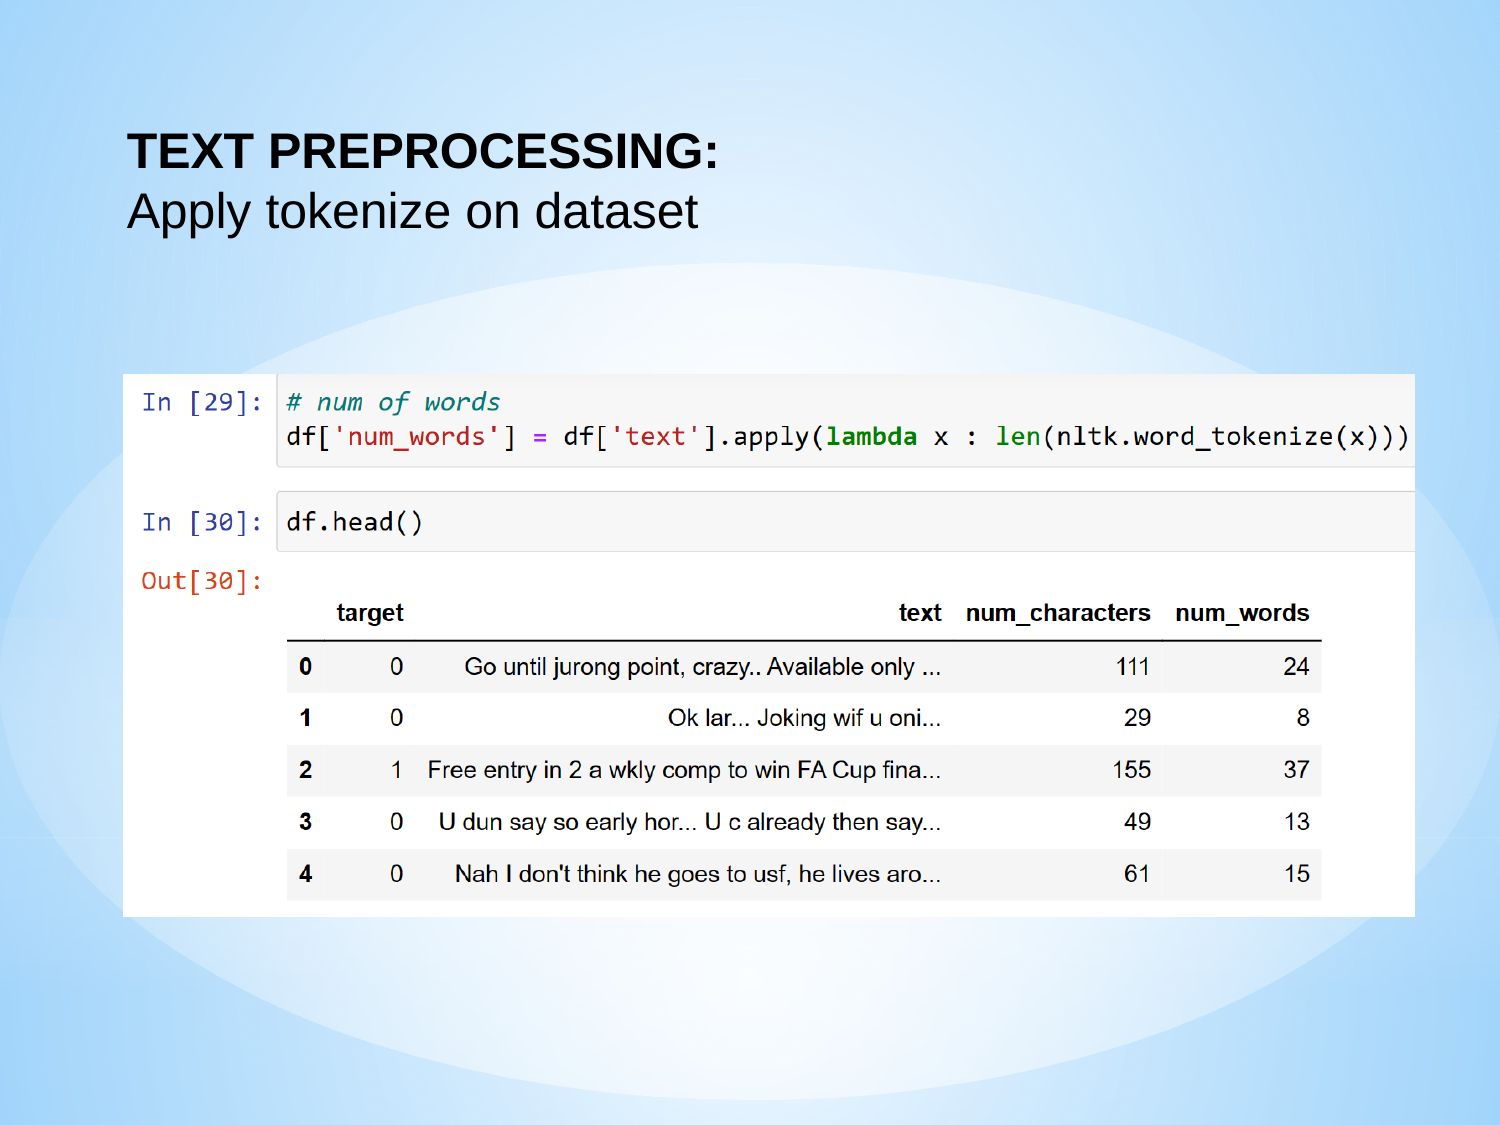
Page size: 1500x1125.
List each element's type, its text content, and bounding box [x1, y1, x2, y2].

picture [123, 374, 1415, 918]
text_box TEXT PREPROCESSING: Apply tokenize on dataset [112, 111, 1376, 247]
